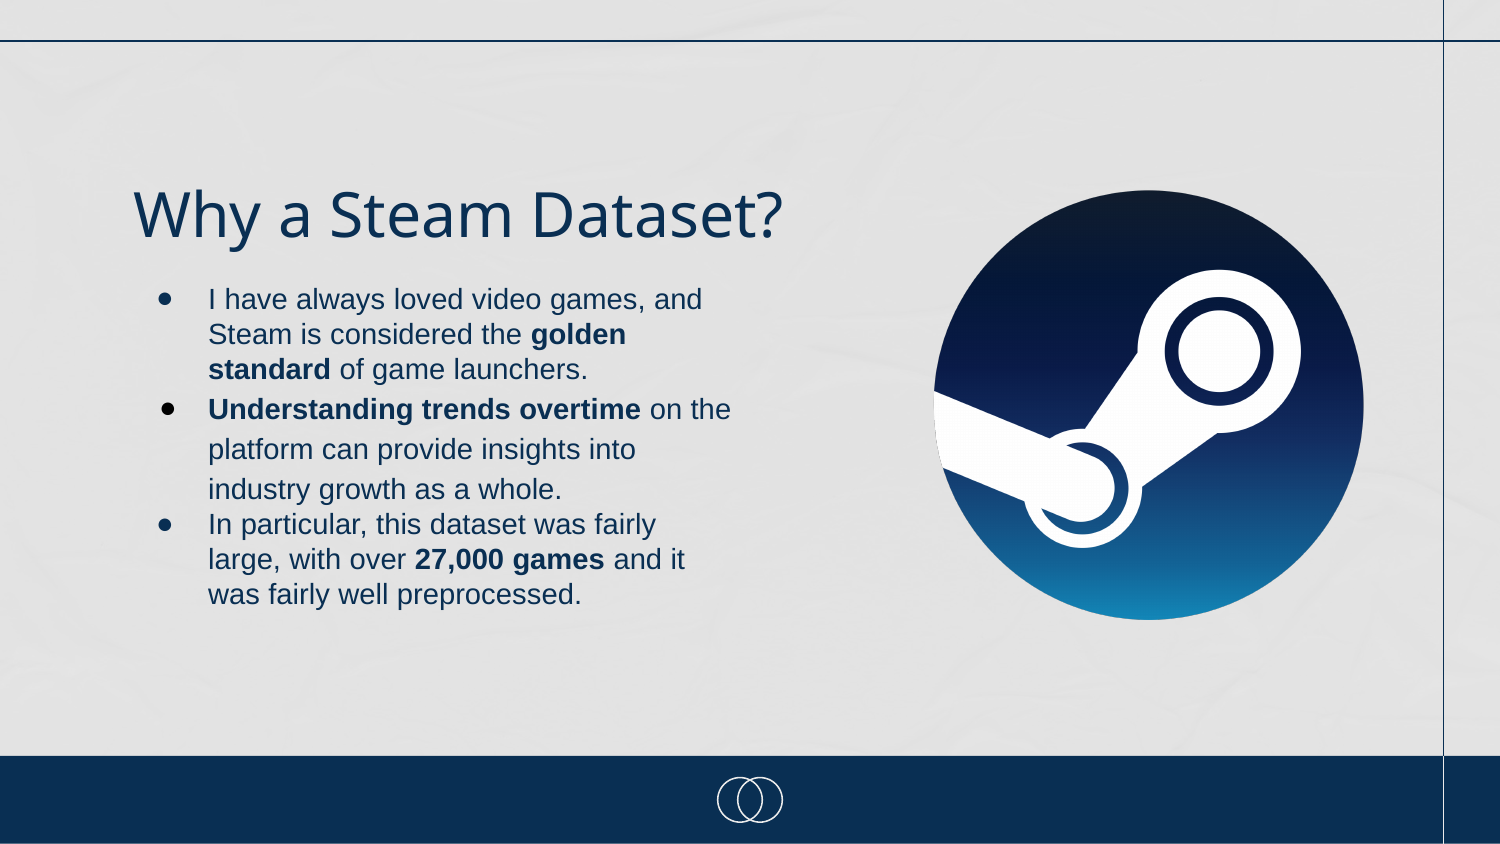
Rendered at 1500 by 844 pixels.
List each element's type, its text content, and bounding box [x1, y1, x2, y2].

picture [914, 170, 1383, 639]
title Why a Steam Dataset? [118, 171, 882, 265]
list I have always loved video games, and Steam is considered the golden standard of game launchers. Understanding trends overtime on the platform can provide insights into industry growth as a whole. In particular, this dataset was fairly large, with over 27,000 games and it was fairly well preprocessed. [118, 265, 750, 673]
